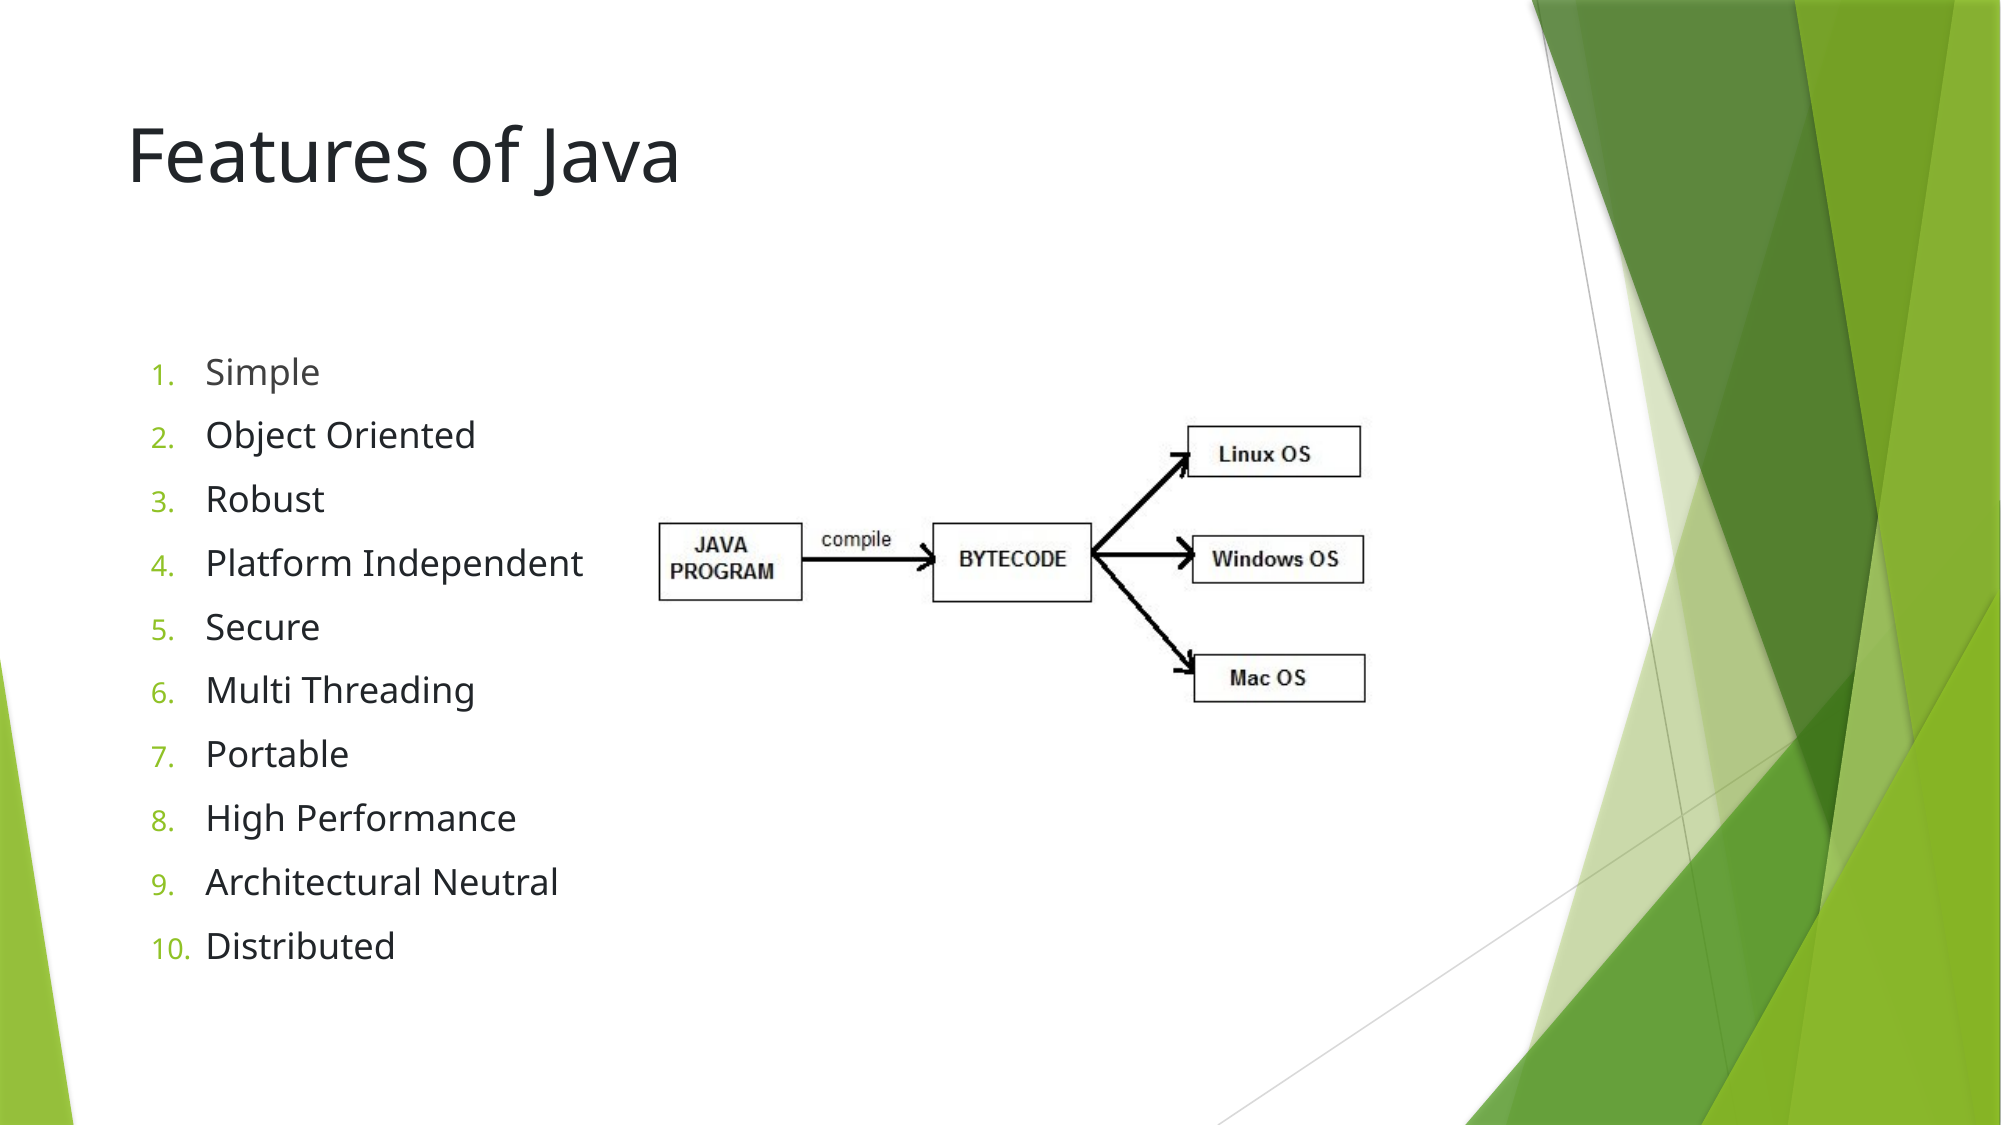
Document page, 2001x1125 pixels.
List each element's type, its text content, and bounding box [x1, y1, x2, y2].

list Simple Object Oriented Robust Platform Independent Secure Multi Threading Portable High Performance Architectural Neutral Distributed [135, 341, 1547, 978]
picture [633, 353, 1416, 746]
title Features of Java [111, 99, 1522, 317]
